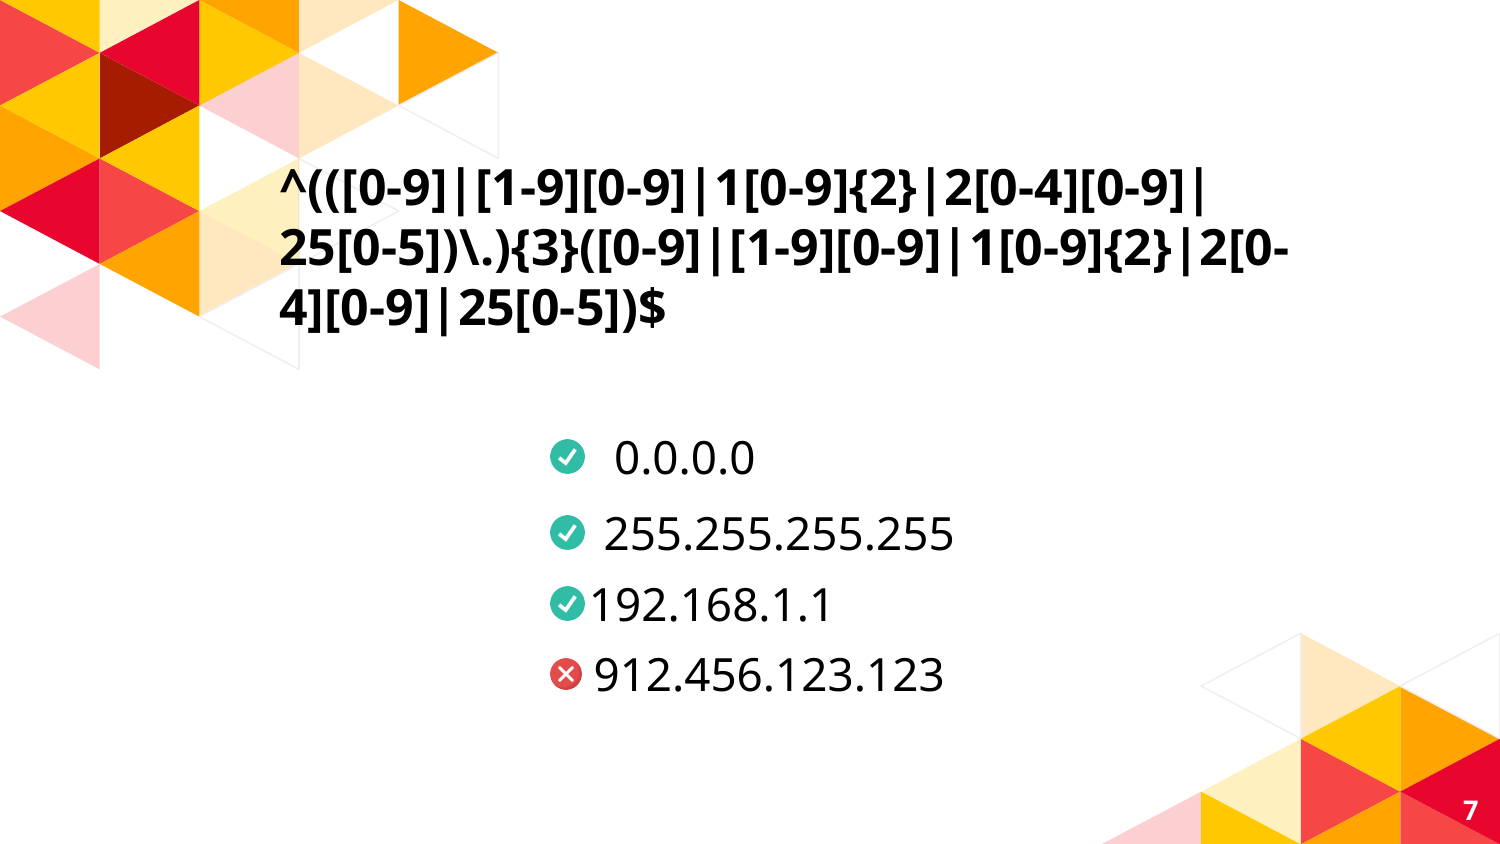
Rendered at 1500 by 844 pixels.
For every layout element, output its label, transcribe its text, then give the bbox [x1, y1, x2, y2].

slide_number 7 [1403, 779, 1494, 844]
text_box 912.456.123.123 [578, 638, 960, 709]
picture [550, 438, 586, 474]
picture [550, 658, 582, 690]
text_box 255.255.255.255 [588, 497, 970, 567]
title ^(([0-9]|[1-9][0-9]|1[0-9]{2}|2[0-4][0-9]|25[0-5])\.){3}([0-9]|[1-9][0-9]|1[0-9]{2}|2[0-4][0-9]|25[0-5])$ [249, 130, 1309, 351]
text_box 192.168.1.1 [574, 567, 851, 638]
picture [550, 515, 586, 550]
text_box 0.0.0.0 [599, 421, 771, 492]
picture [550, 586, 586, 621]
